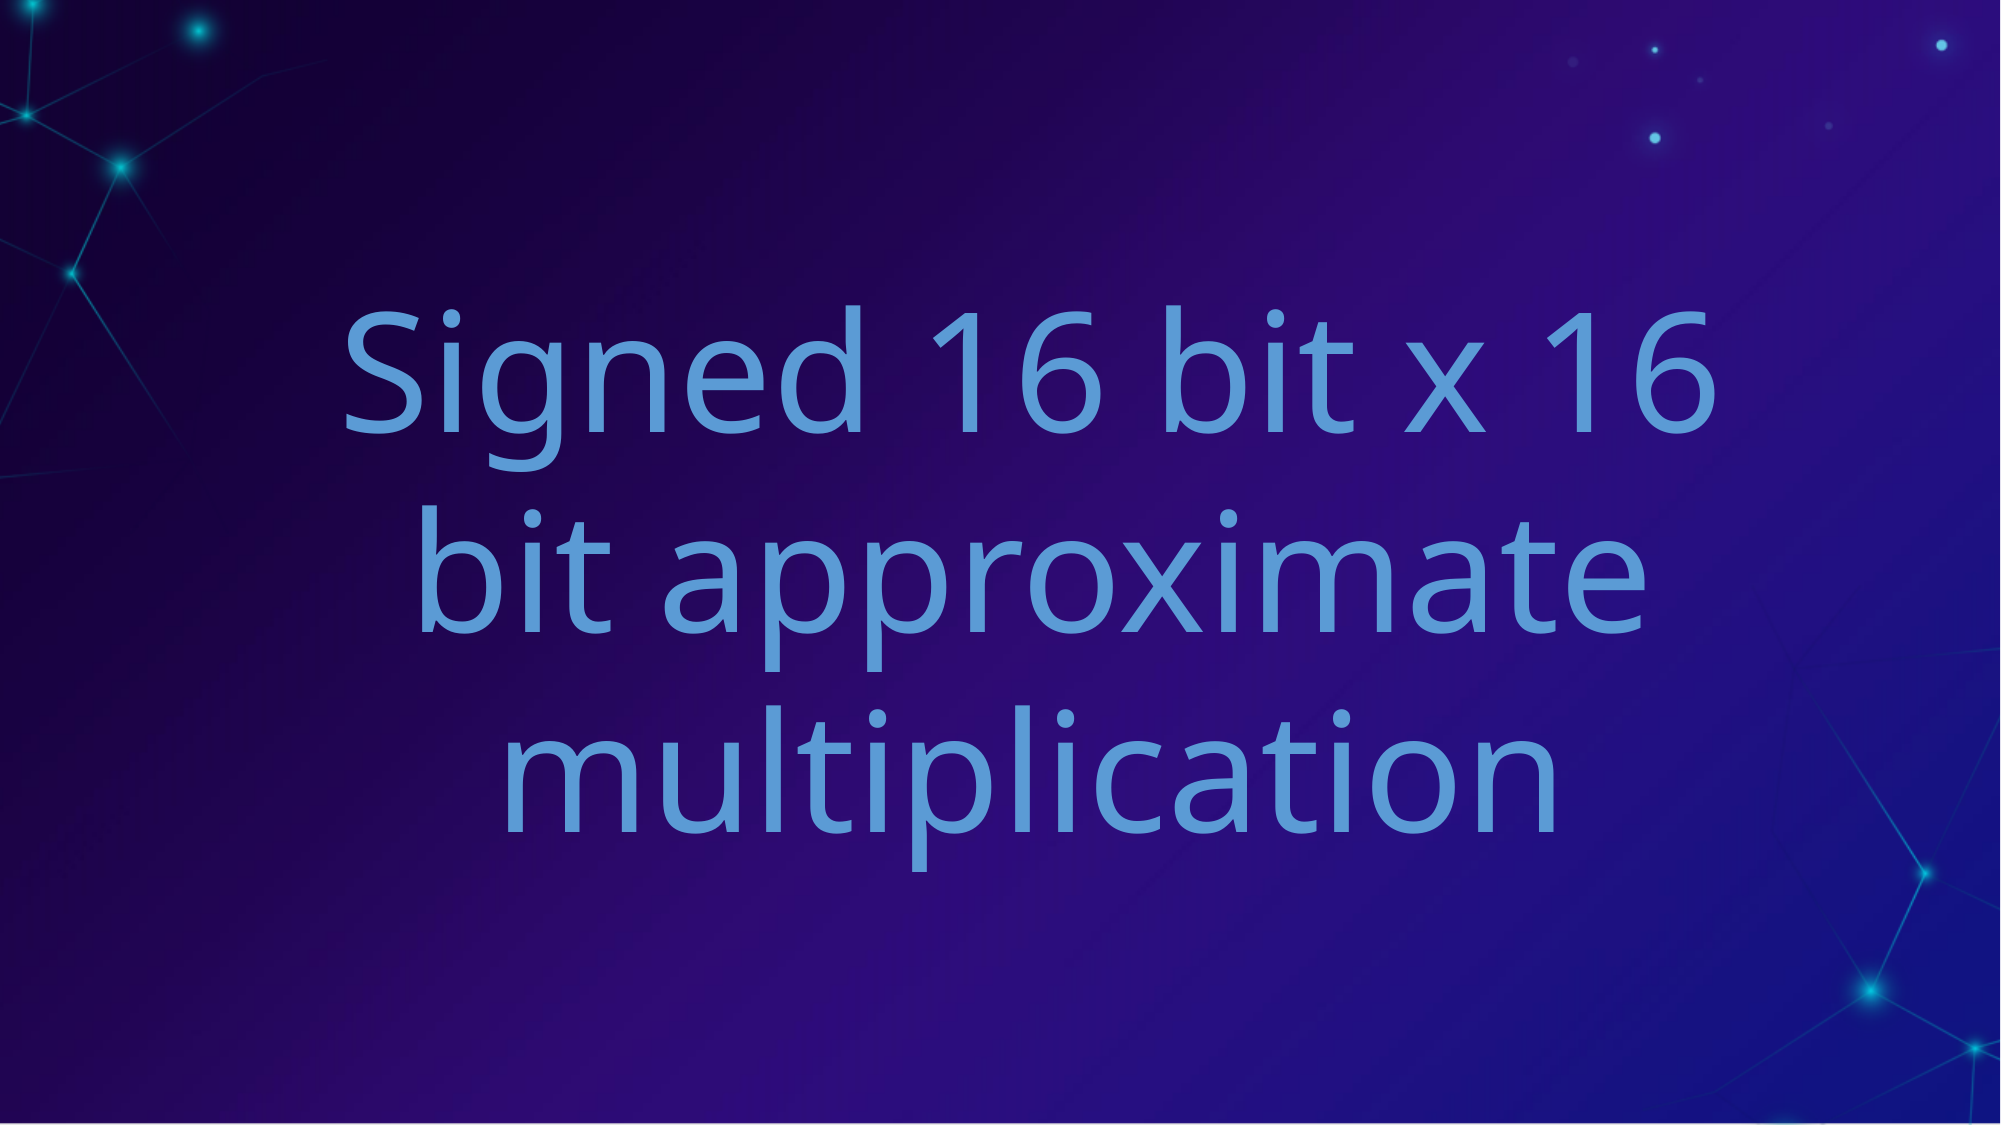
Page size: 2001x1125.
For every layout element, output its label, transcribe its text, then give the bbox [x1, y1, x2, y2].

picture [0, 0, 2001, 1125]
text_box Signed 16 bit x 16 bit approximate multiplication [300, 258, 1763, 874]
picture [28, 0, 38, 9]
